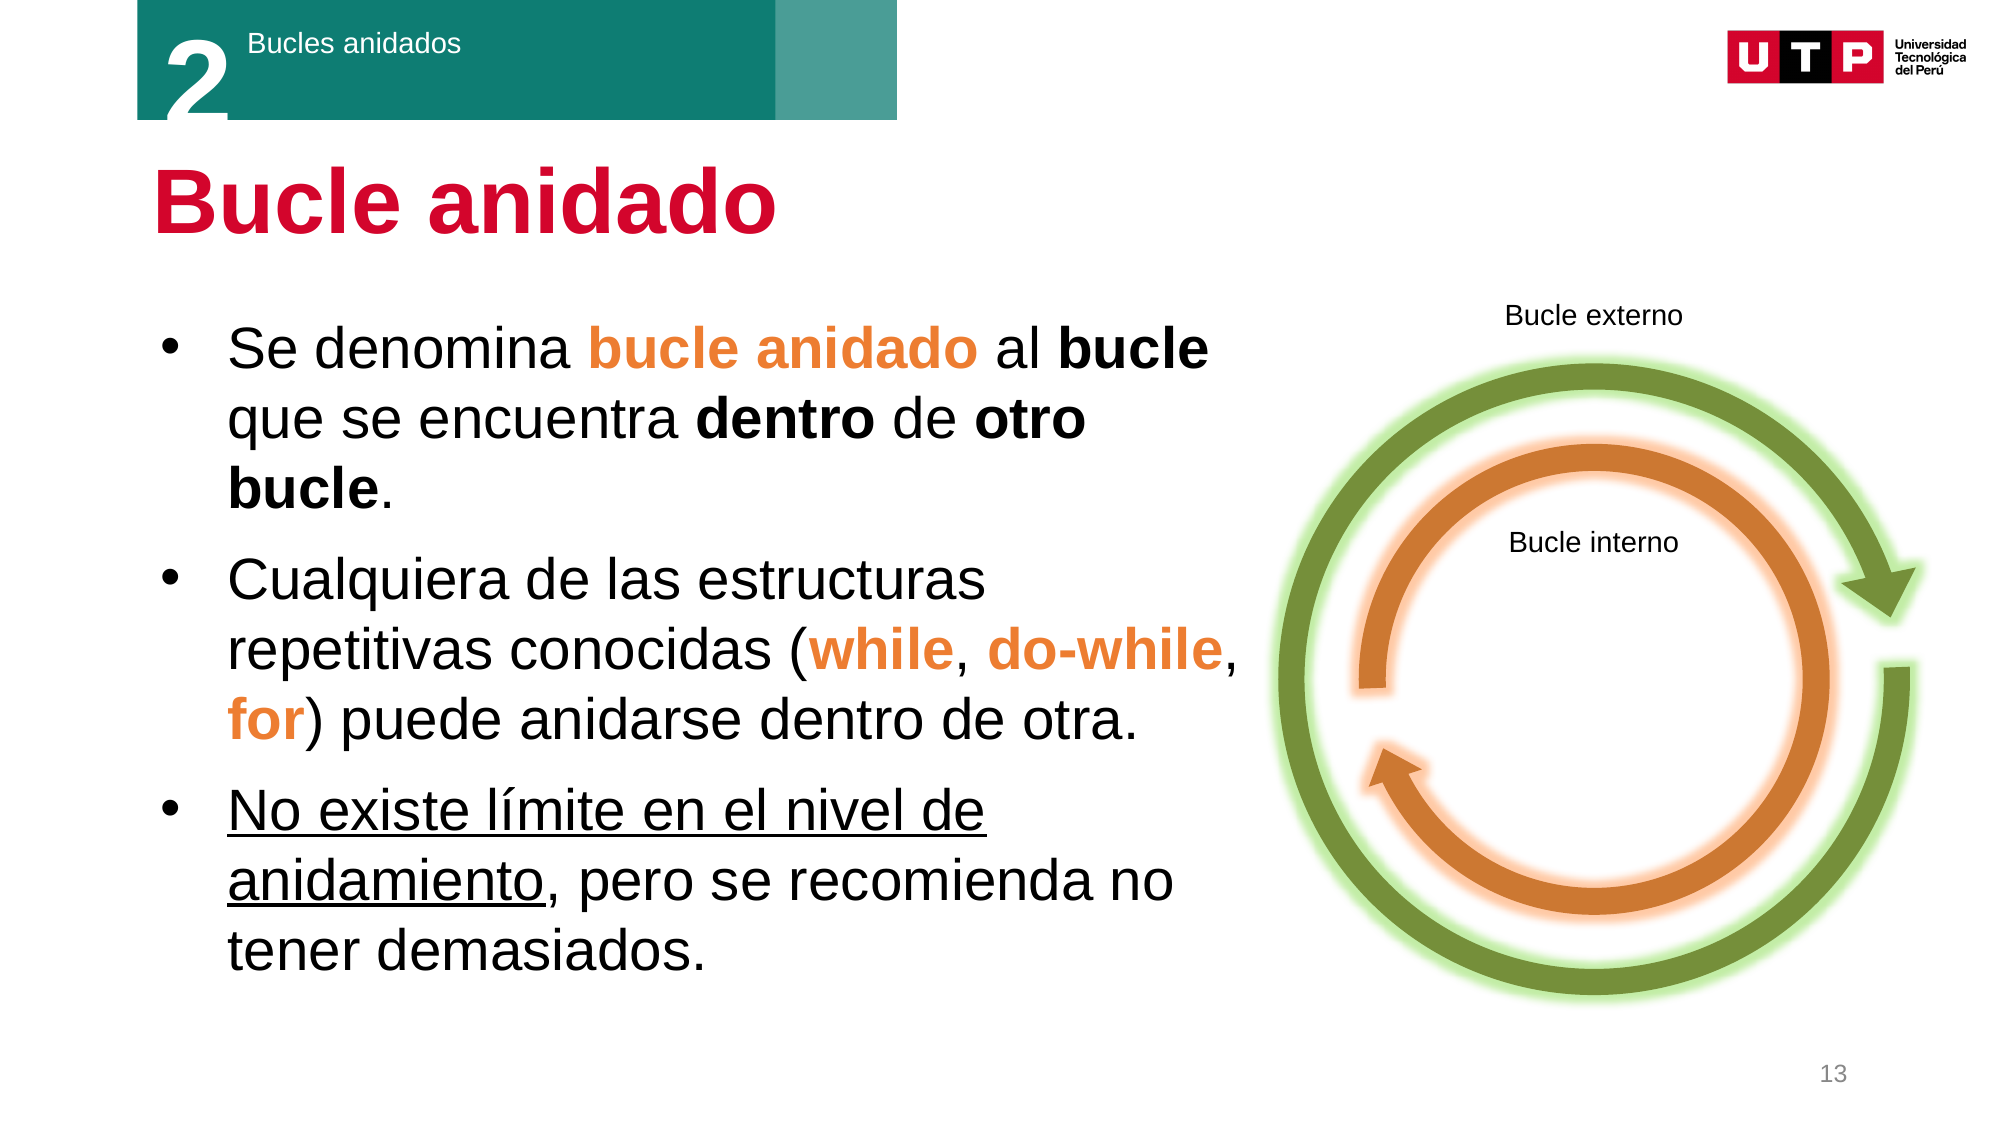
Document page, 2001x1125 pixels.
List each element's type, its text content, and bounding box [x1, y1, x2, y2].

list Se denomina bucle anidado al bucle que se encuentra dentro de otro bucle. Cualquiera de las estructuras repetitivas conocidas (while, do-while, for) puede anidarse dentro de otra. No existe límite en el nivel de anidamiento, pero se recomienda no tener demasiados. [137, 302, 1276, 1021]
title Bucle anidado [137, 139, 1863, 269]
slide_number 13 [1412, 1042, 1863, 1103]
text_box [137, 0, 898, 162]
picture [1716, 22, 1973, 89]
text_box Bucle interno [1493, 516, 1695, 567]
text_box Bucle externo [1489, 289, 1699, 339]
text_box [1356, 441, 1832, 917]
text_box [1276, 361, 1918, 998]
